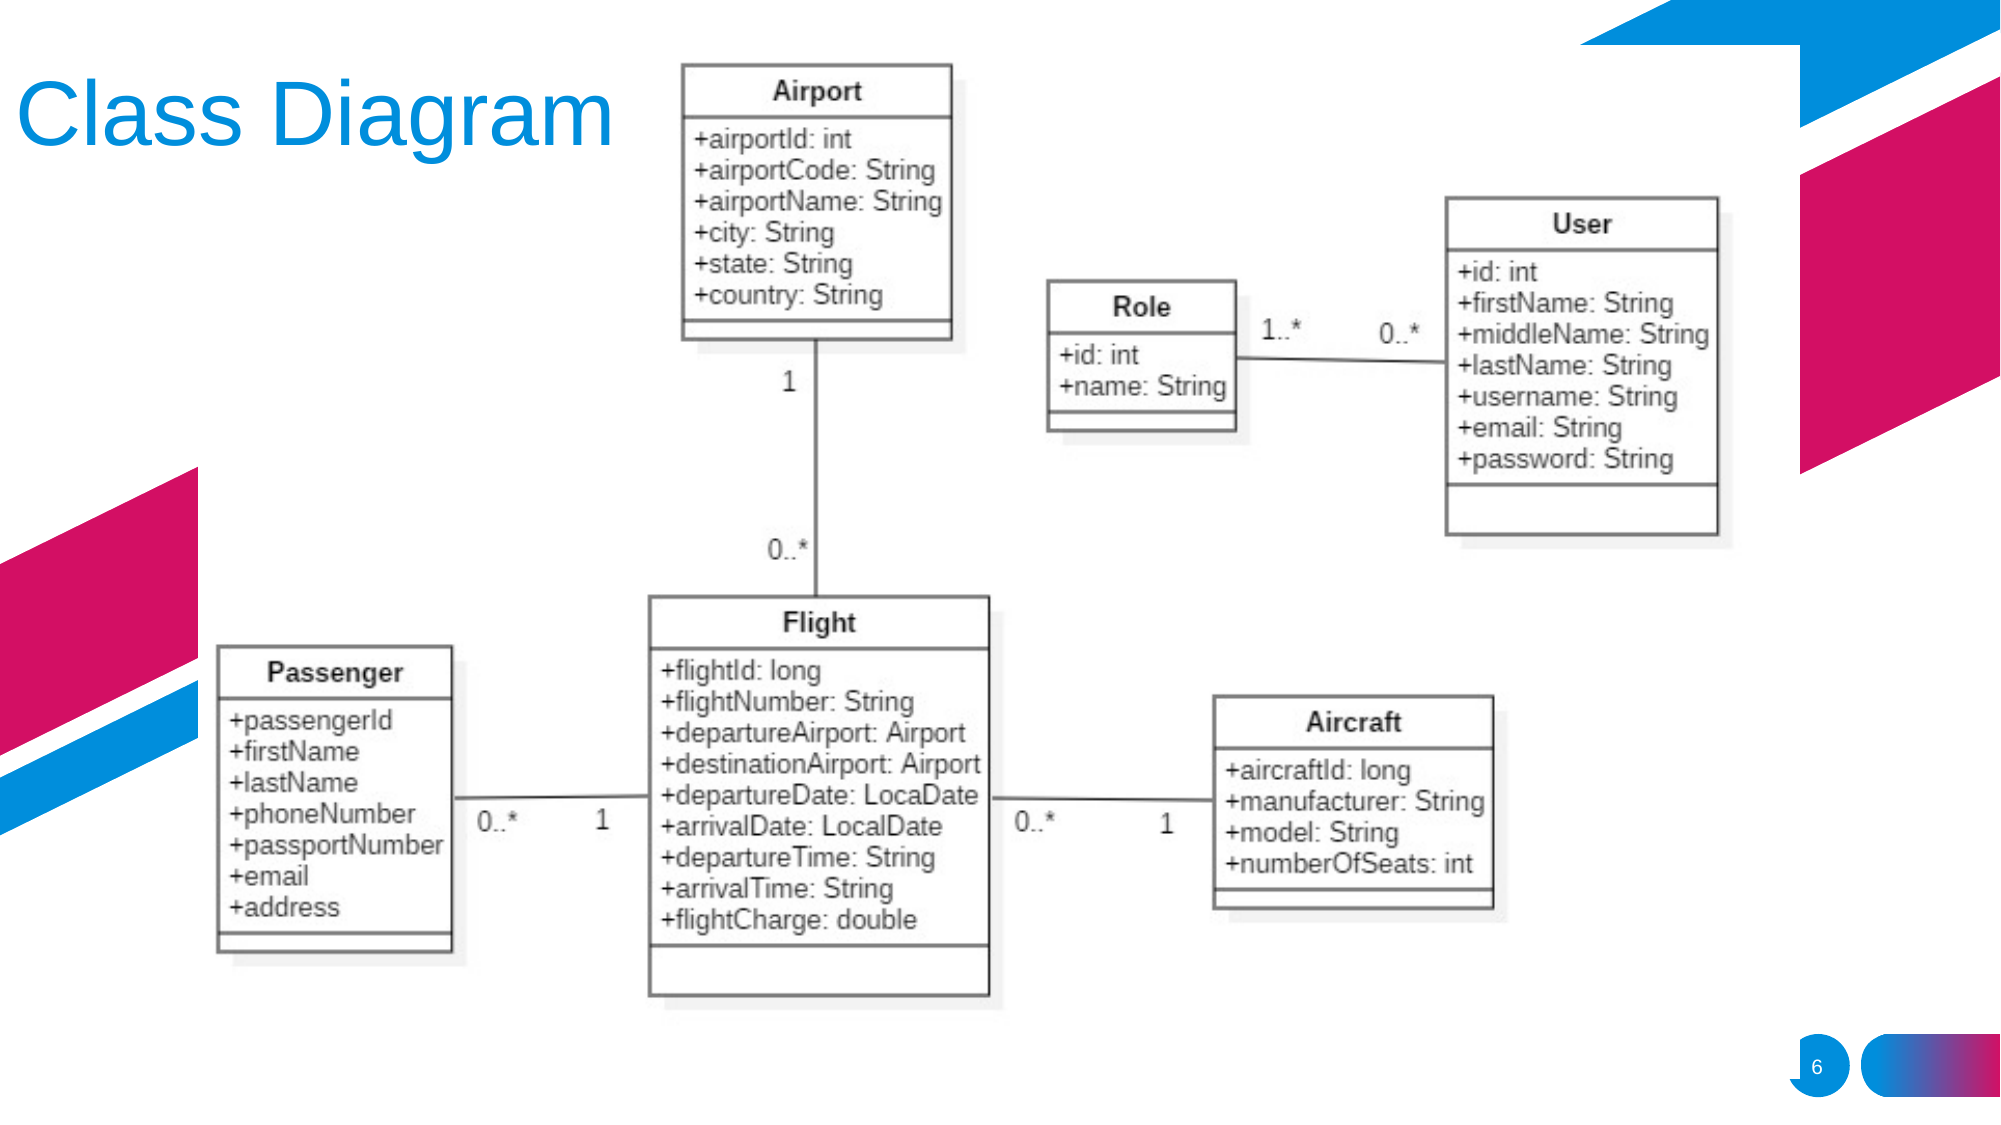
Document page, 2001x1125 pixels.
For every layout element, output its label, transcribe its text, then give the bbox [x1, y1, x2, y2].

text_box Class Diagram [0, 46, 198, 172]
picture [198, 45, 1800, 1079]
slide_number 6 [1772, 1036, 1863, 1097]
